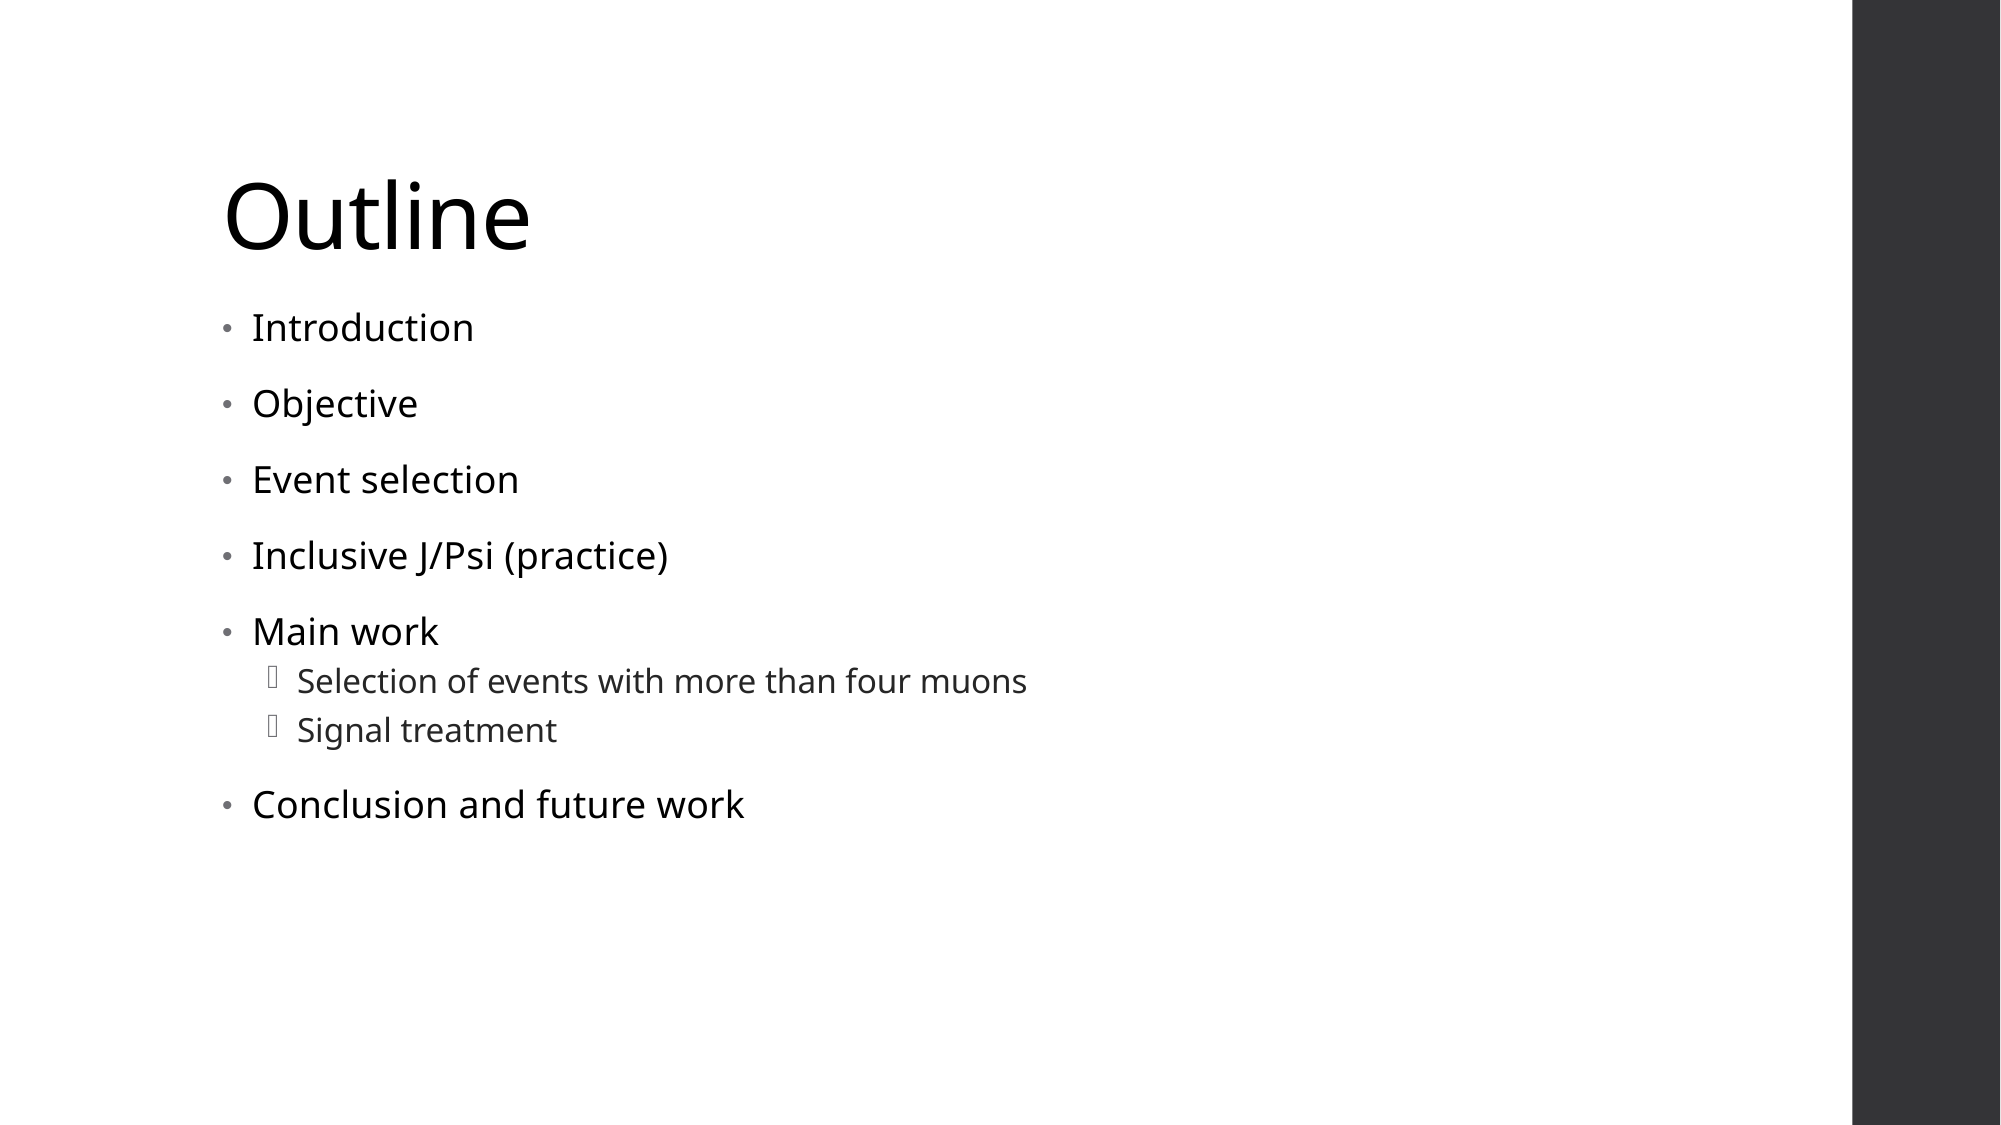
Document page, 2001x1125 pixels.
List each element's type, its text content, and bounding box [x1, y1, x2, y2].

list Introduction Objective Event selection Inclusive J/Psi (practice) Main work Selection of events with more than four muons Signal treatment Conclusion and future work [206, 299, 1617, 1014]
title Outline [206, 60, 1797, 278]
